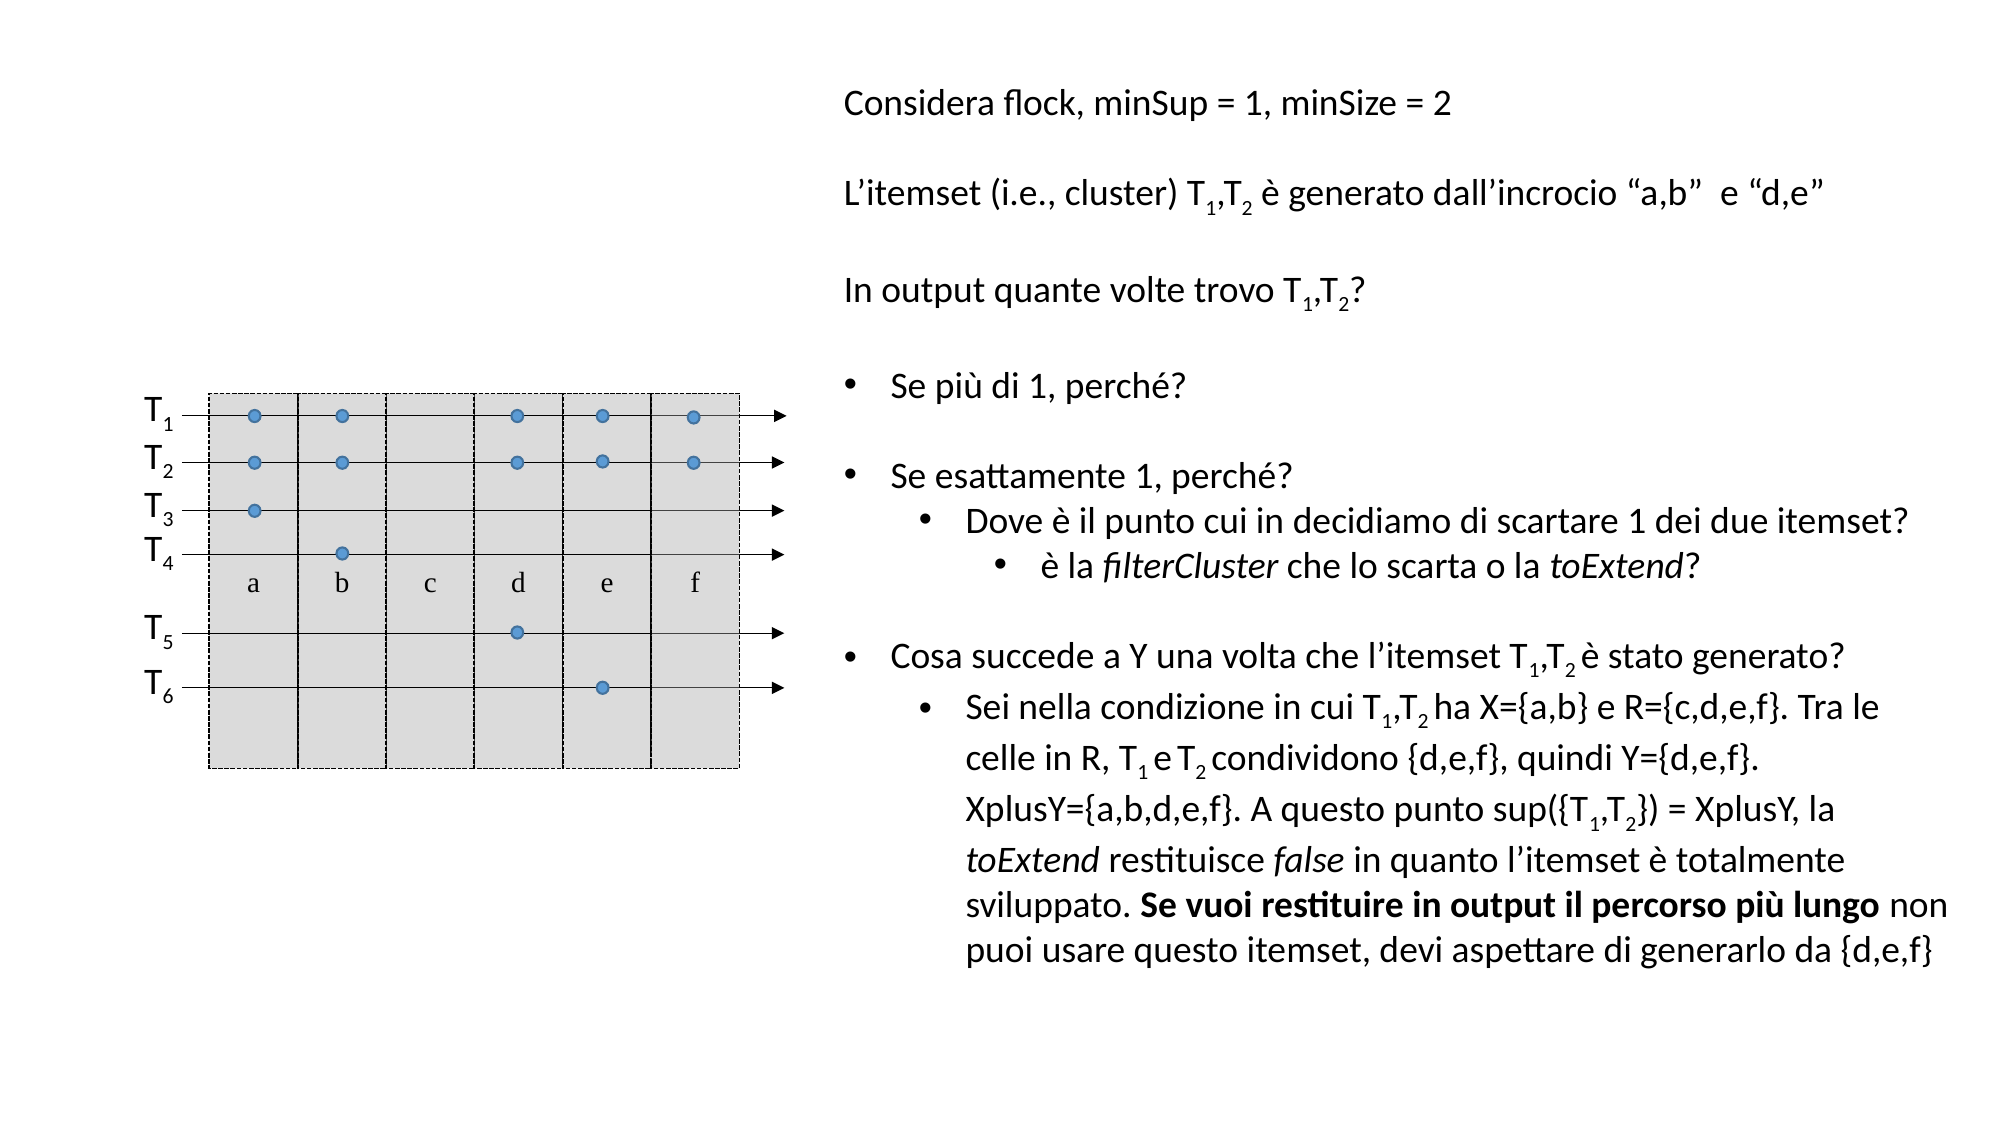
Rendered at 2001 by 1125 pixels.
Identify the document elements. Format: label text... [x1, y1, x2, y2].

text_box a [209, 555, 297, 633]
text_box [595, 680, 610, 687]
text_box Considera flock, minSup = 1, minSize = 2 L’itemset (i.e., cluster) T1,T2 è generato dall’incrocio “a,b” e “d,e” In output quante volte trovo T1,T2? Se più di 1, perché? Se esattamente 1, perché? Dove è il punto cui in decidiamo di scartare 1 dei due itemset? è la filterCluster che lo scarta o la toExtend? Cosa succede a Y una volta che l’itemset T1,T2 è stato generato? Sei nella condizione in cui T1,T2 ha X={a,b} e R={c,d,e,f}. Tra le celle in R, T1 e T2 condividono {d,e,f}, quindi Y={d,e,f}. XplusY={a,b,d,e,f}. A questo punto sup({T1,T2}) = XplusY, la toExtend restituisce false in quanto l’itemset è totalmente sviluppato. Se vuoi restituire in output il percorso più lungo non puoi usare questo itemset, devi aspettare di generarlo da {d,e,f} [828, 71, 1964, 978]
text_box [335, 416, 350, 424]
text_box b [297, 393, 385, 415]
text_box [335, 555, 349, 561]
text_box [335, 455, 350, 462]
text_box a [209, 634, 297, 687]
text_box [596, 463, 610, 469]
text_box d [474, 393, 562, 415]
text_box [687, 410, 701, 415]
text_box b [297, 555, 385, 633]
text_box d [474, 463, 562, 510]
text_box f [650, 463, 740, 510]
text_box e [562, 416, 650, 462]
text_box f [650, 393, 740, 415]
text_box T1 [129, 377, 189, 424]
text_box [510, 625, 525, 633]
text_box [510, 455, 525, 462]
text_box [686, 416, 701, 425]
text_box b [297, 416, 385, 462]
text_box [335, 408, 350, 415]
text_box c [385, 416, 474, 462]
text_box e [562, 463, 650, 510]
text_box c [385, 511, 474, 554]
text_box f [650, 511, 740, 554]
text_box c [385, 463, 474, 510]
text_box T2 [129, 424, 189, 472]
text_box e [562, 688, 650, 769]
text_box [510, 634, 524, 640]
text_box c [385, 688, 474, 769]
text_box d [474, 555, 562, 633]
text_box [595, 454, 610, 462]
text_box T3 [129, 472, 189, 516]
text_box c [385, 555, 474, 633]
text_box e [562, 634, 650, 687]
text_box [247, 455, 262, 462]
text_box a [209, 463, 297, 510]
text_box e [562, 555, 650, 633]
text_box e [562, 511, 650, 554]
text_box f [650, 634, 740, 687]
text_box [247, 511, 262, 518]
text_box T6 [129, 649, 189, 716]
text_box d [474, 511, 562, 554]
text_box [595, 688, 610, 695]
text_box b [297, 511, 385, 554]
text_box a [209, 416, 297, 462]
text_box [247, 463, 262, 470]
text_box f [650, 416, 740, 462]
text_box b [297, 688, 385, 769]
text_box [510, 408, 525, 415]
text_box d [474, 416, 562, 462]
text_box b [297, 463, 385, 510]
text_box d [474, 688, 562, 769]
text_box a [209, 511, 297, 554]
text_box [335, 546, 350, 554]
text_box [247, 416, 262, 424]
text_box f [650, 555, 740, 633]
text_box f [650, 688, 740, 769]
text_box e [562, 393, 650, 415]
text_box a [209, 688, 297, 769]
text_box [510, 463, 525, 470]
text_box [247, 408, 262, 415]
text_box [595, 416, 610, 424]
text_box [510, 416, 525, 424]
text_box [686, 455, 701, 462]
text_box a [209, 393, 297, 415]
text_box b [297, 634, 385, 687]
text_box T5 [129, 595, 189, 649]
text_box [686, 463, 701, 470]
text_box c [385, 393, 474, 415]
text_box [595, 408, 610, 415]
text_box T4 [129, 516, 189, 583]
text_box d [474, 634, 562, 687]
text_box [247, 503, 262, 510]
text_box [335, 463, 350, 470]
text_box c [385, 634, 474, 687]
